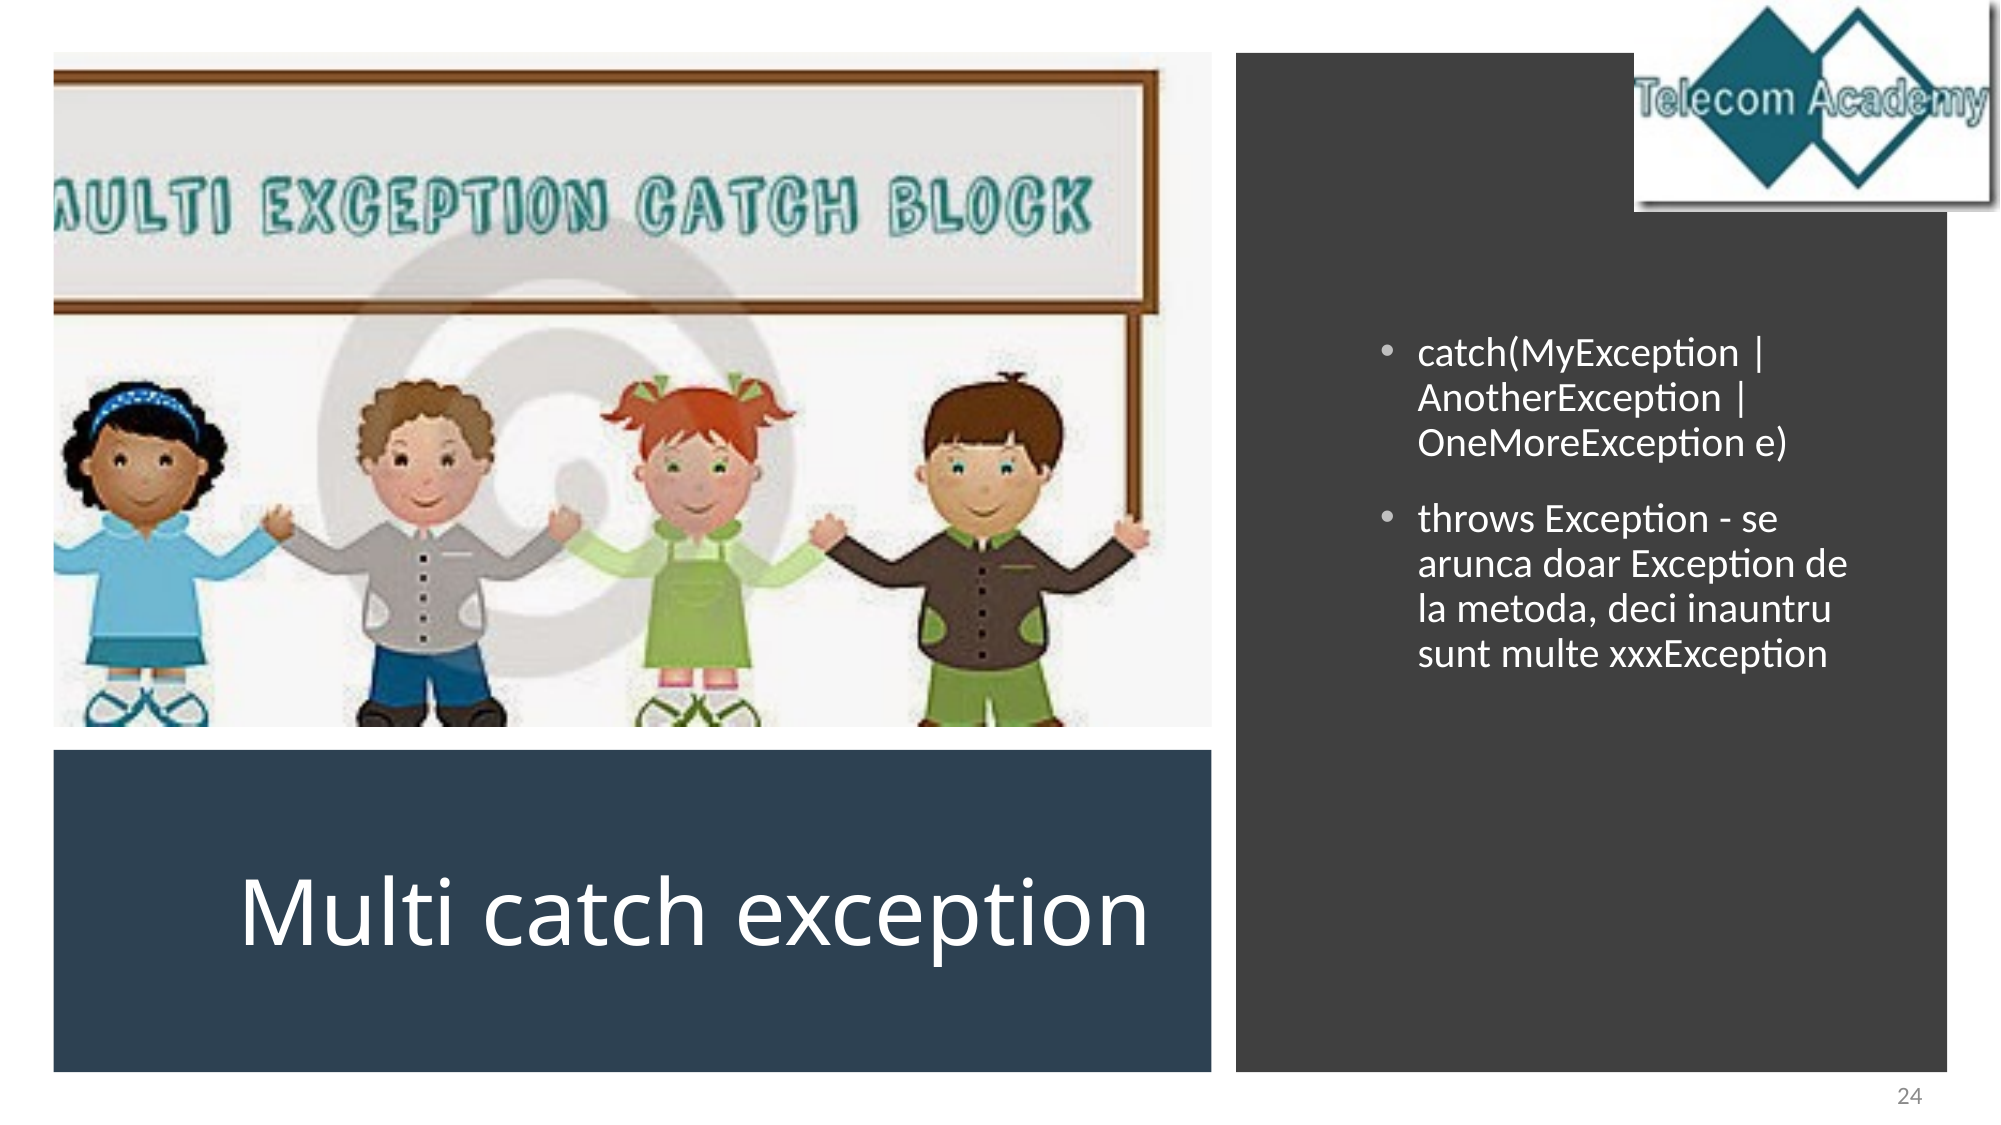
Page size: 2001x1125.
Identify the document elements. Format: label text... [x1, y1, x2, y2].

text_box [1235, 52, 1948, 1073]
list catch(MyException | AnotherException | OneMoreException e) throws Exception - se arunca doar Exception de la metoda, deci inauntru sunt multe xxxException [1317, 150, 1879, 947]
picture [1634, 0, 2000, 212]
title Multi catch exception [85, 782, 1168, 1049]
text_box [53, 749, 1212, 1073]
picture [53, 52, 1212, 727]
slide_number 24 [1777, 1072, 1938, 1117]
